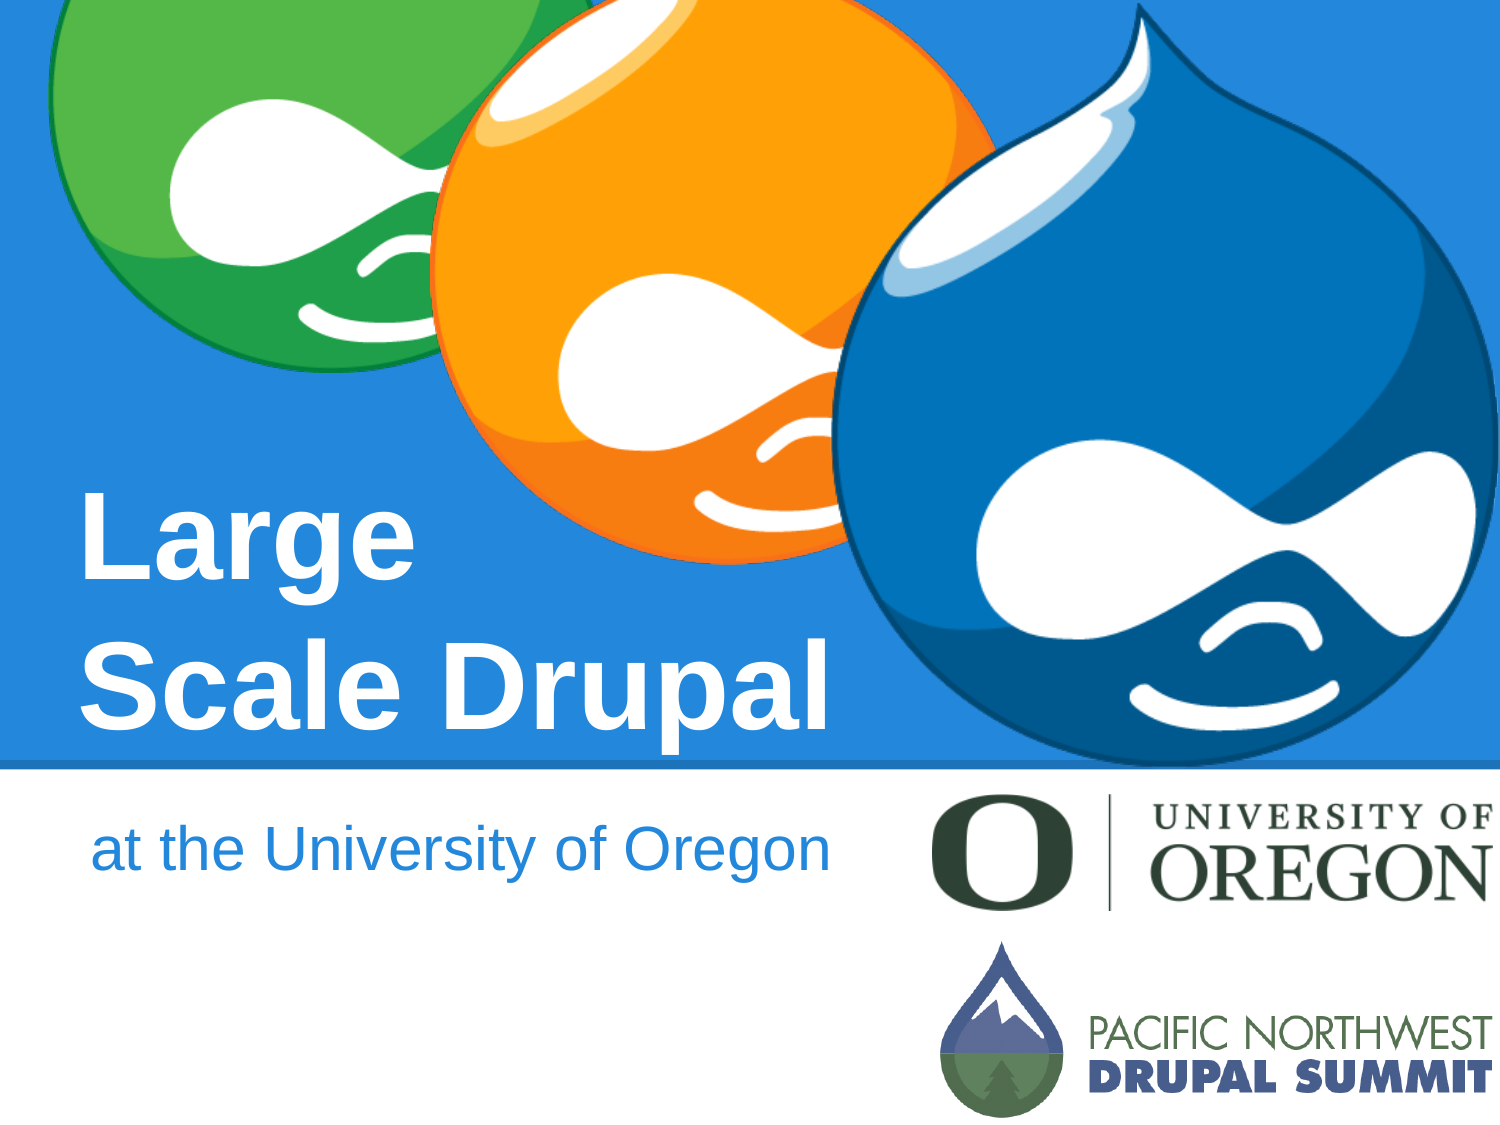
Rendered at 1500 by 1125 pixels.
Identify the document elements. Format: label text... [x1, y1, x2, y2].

picture [48, 0, 1500, 776]
subtitle at the University of Oregon [75, 793, 1350, 963]
picture [932, 932, 1500, 1125]
title Large Scale Drupal [62, 408, 820, 770]
picture [932, 794, 1493, 911]
